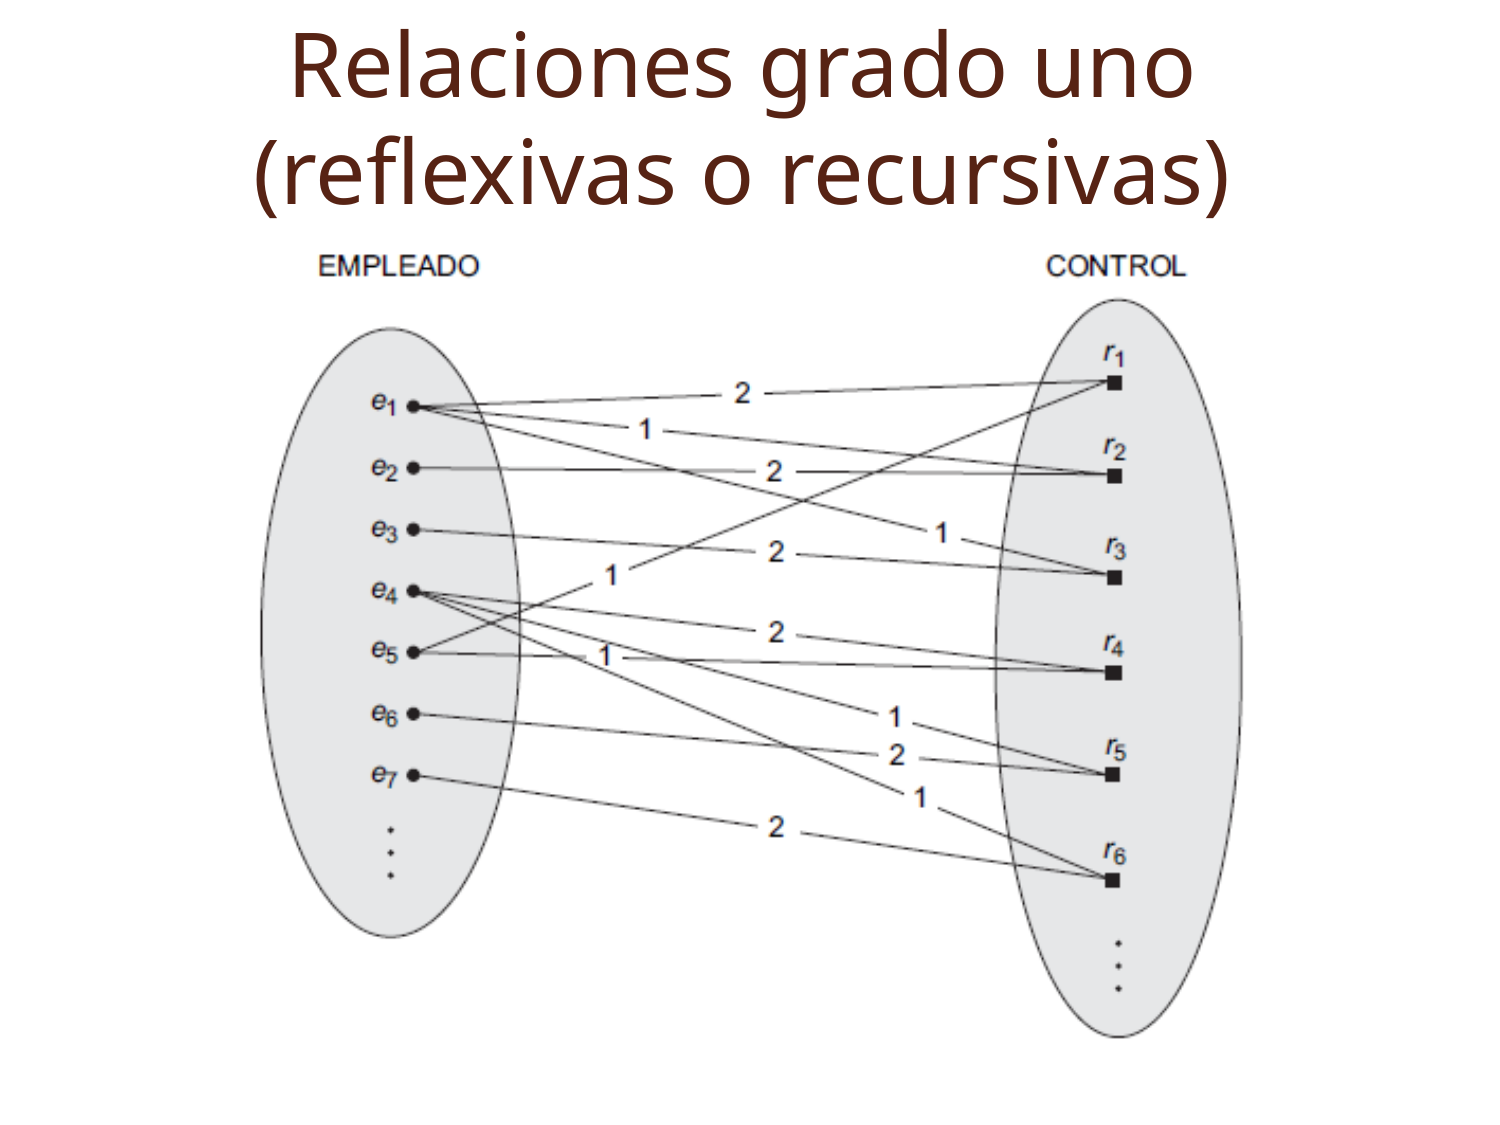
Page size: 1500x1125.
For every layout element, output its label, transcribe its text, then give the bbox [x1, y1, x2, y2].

picture [225, 230, 1275, 1064]
text_box Relaciones grado uno (reflexivas o recursivas) [18, 0, 1466, 231]
